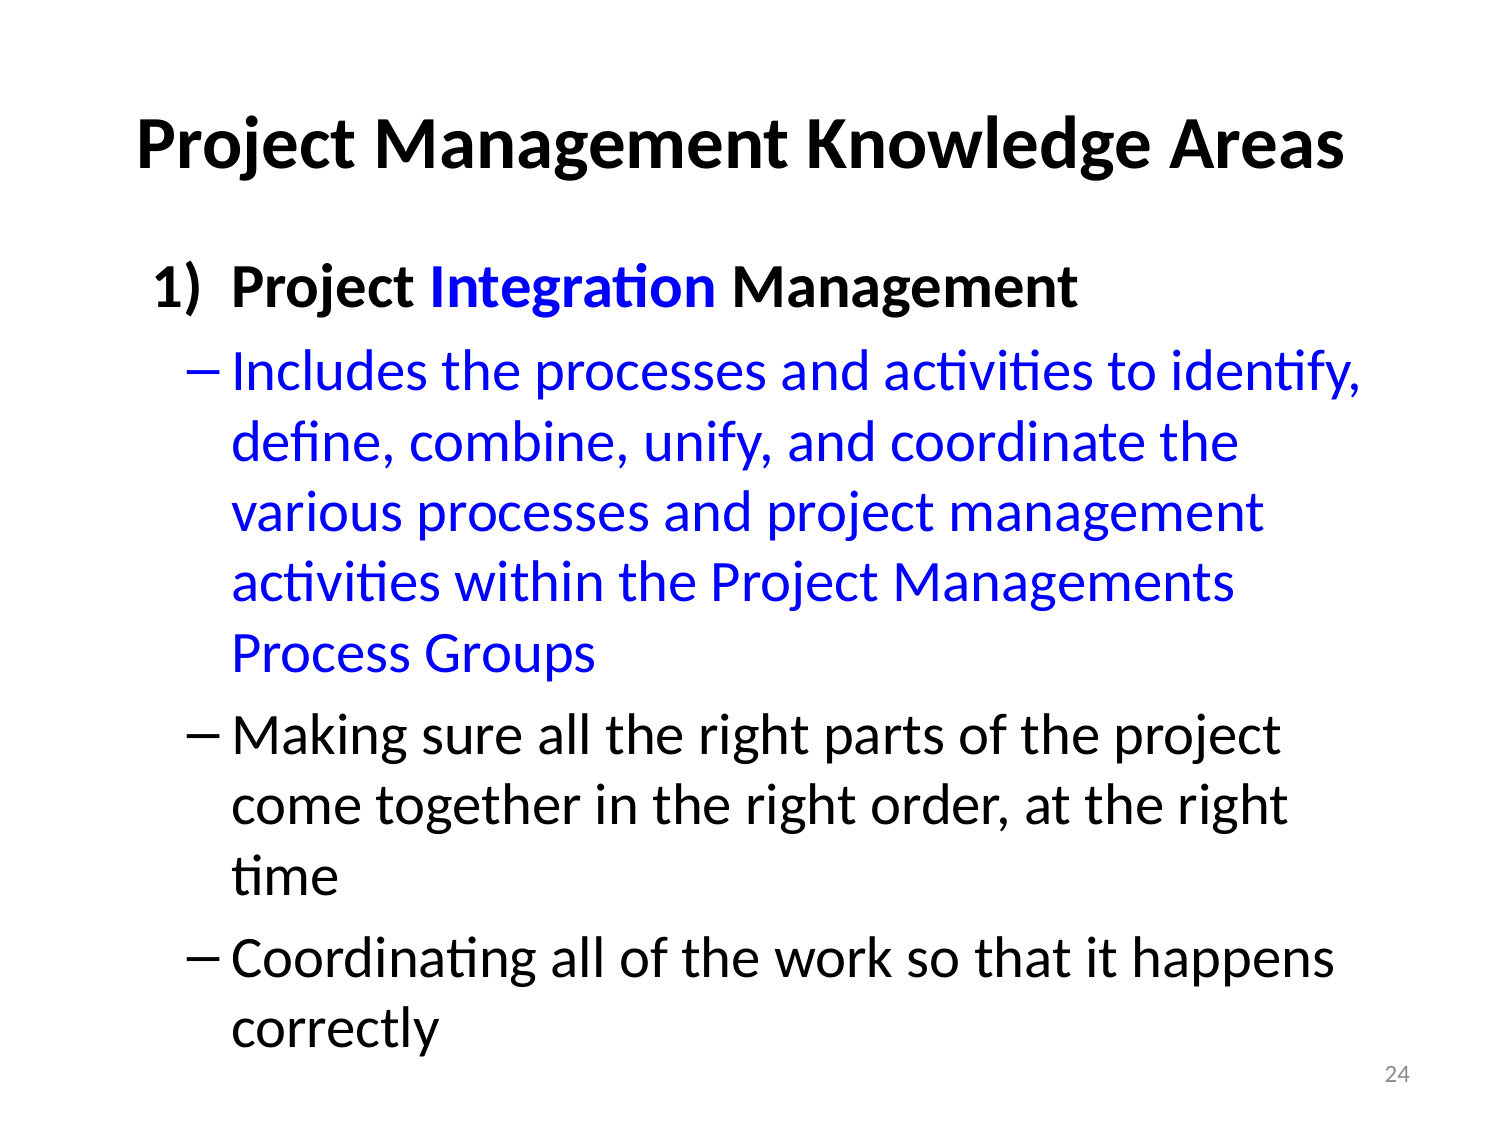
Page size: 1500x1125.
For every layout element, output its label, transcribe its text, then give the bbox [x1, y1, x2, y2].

slide_number 24 [1074, 1042, 1425, 1103]
title Project Management Knowledge Areas [75, 45, 1425, 233]
list Project Integration Management Includes the processes and activities to identify, define, combine, unify, and coordinate the various processes and project management activities within the Project Managements Process Groups Making sure all the right parts of the project come together in the right order, at the right time Coordinating all of the work so that it happens correctly [75, 237, 1425, 1075]
